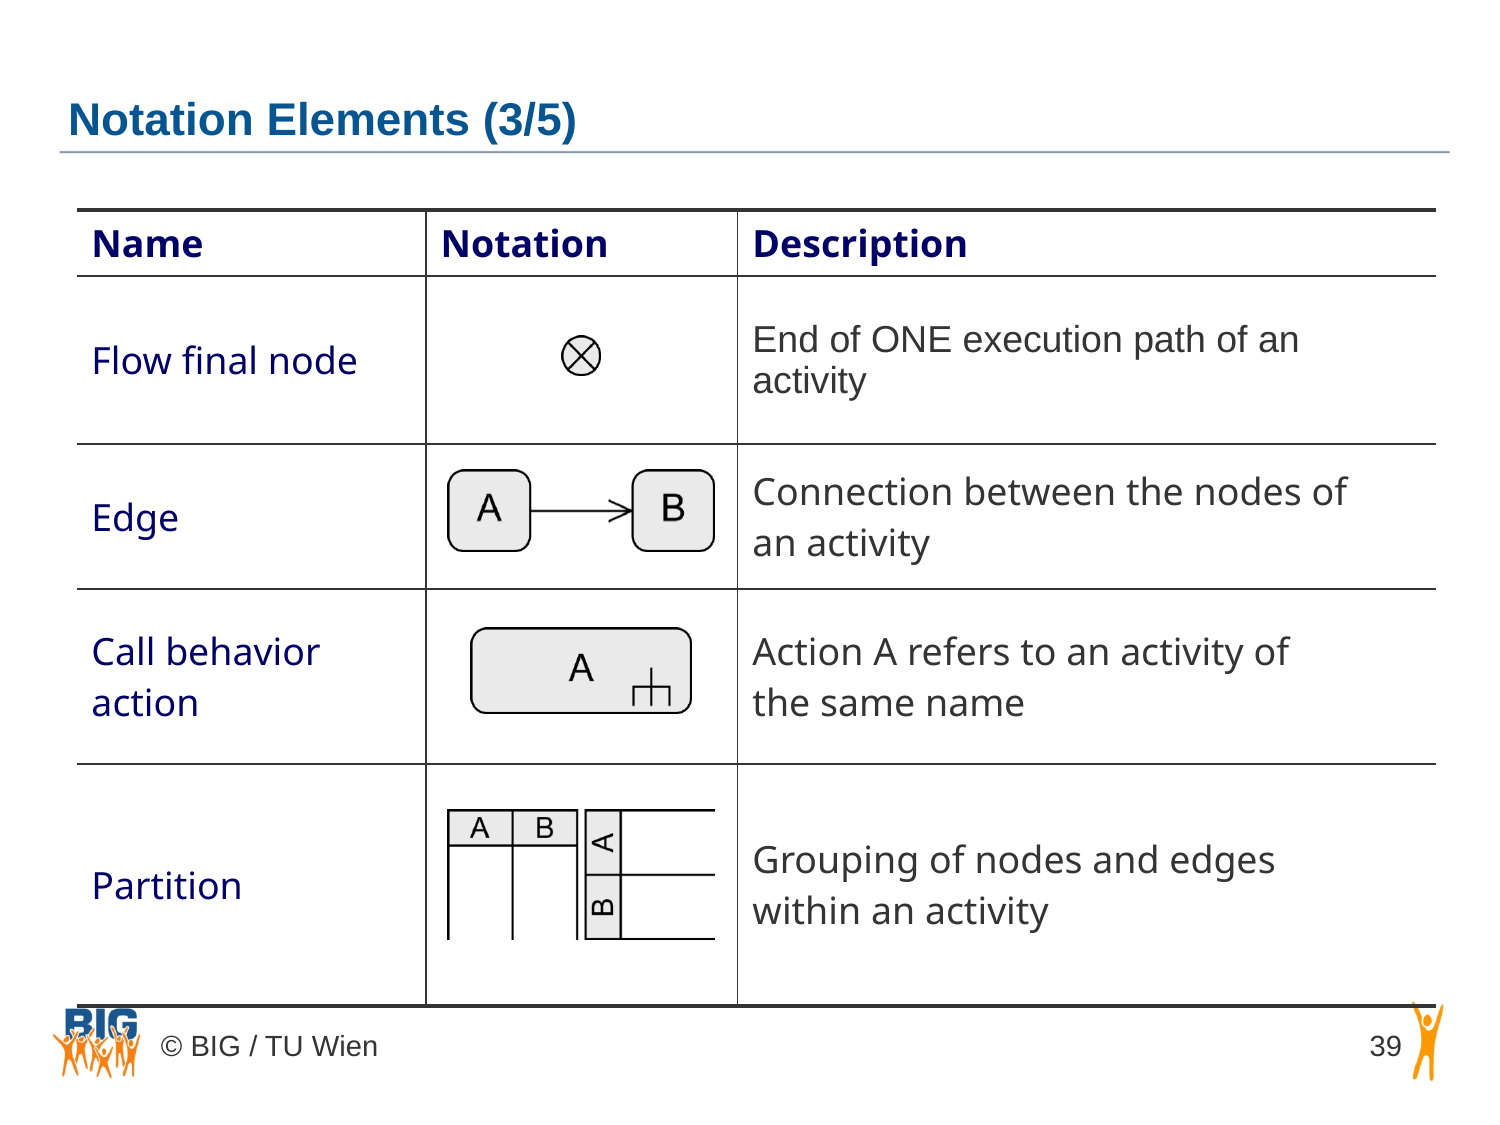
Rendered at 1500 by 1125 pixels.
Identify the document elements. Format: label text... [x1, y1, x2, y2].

slide_number 39 [1241, 1019, 1418, 1095]
picture [447, 809, 715, 941]
table_header Description [738, 212, 1436, 275]
picture [0, 142, 1500, 163]
table_header Notation [427, 212, 737, 275]
table_cell [427, 445, 737, 588]
table_cell Partition [77, 765, 425, 1004]
picture [470, 627, 692, 714]
table_cell Connection between the nodes of an activity [738, 445, 1436, 588]
table_header Name [77, 212, 425, 275]
table_cell End of ONE execution path of an activity [738, 277, 1436, 443]
picture [447, 469, 715, 552]
table_cell [427, 590, 737, 763]
picture [560, 335, 601, 376]
table_cell Action A refers to an activity of the same name [738, 590, 1436, 763]
table_cell [427, 765, 737, 1004]
table_cell Grouping of nodes and edges within an activity [738, 765, 1436, 1004]
picture [1400, 991, 1494, 1125]
table_cell Flow final node [77, 277, 425, 443]
picture [6, 1000, 145, 1123]
table_cell Edge [77, 445, 425, 588]
table_cell Call behavior action [77, 590, 425, 763]
title Notation Elements (3/5) [52, 24, 1454, 153]
table_cell [427, 277, 737, 443]
